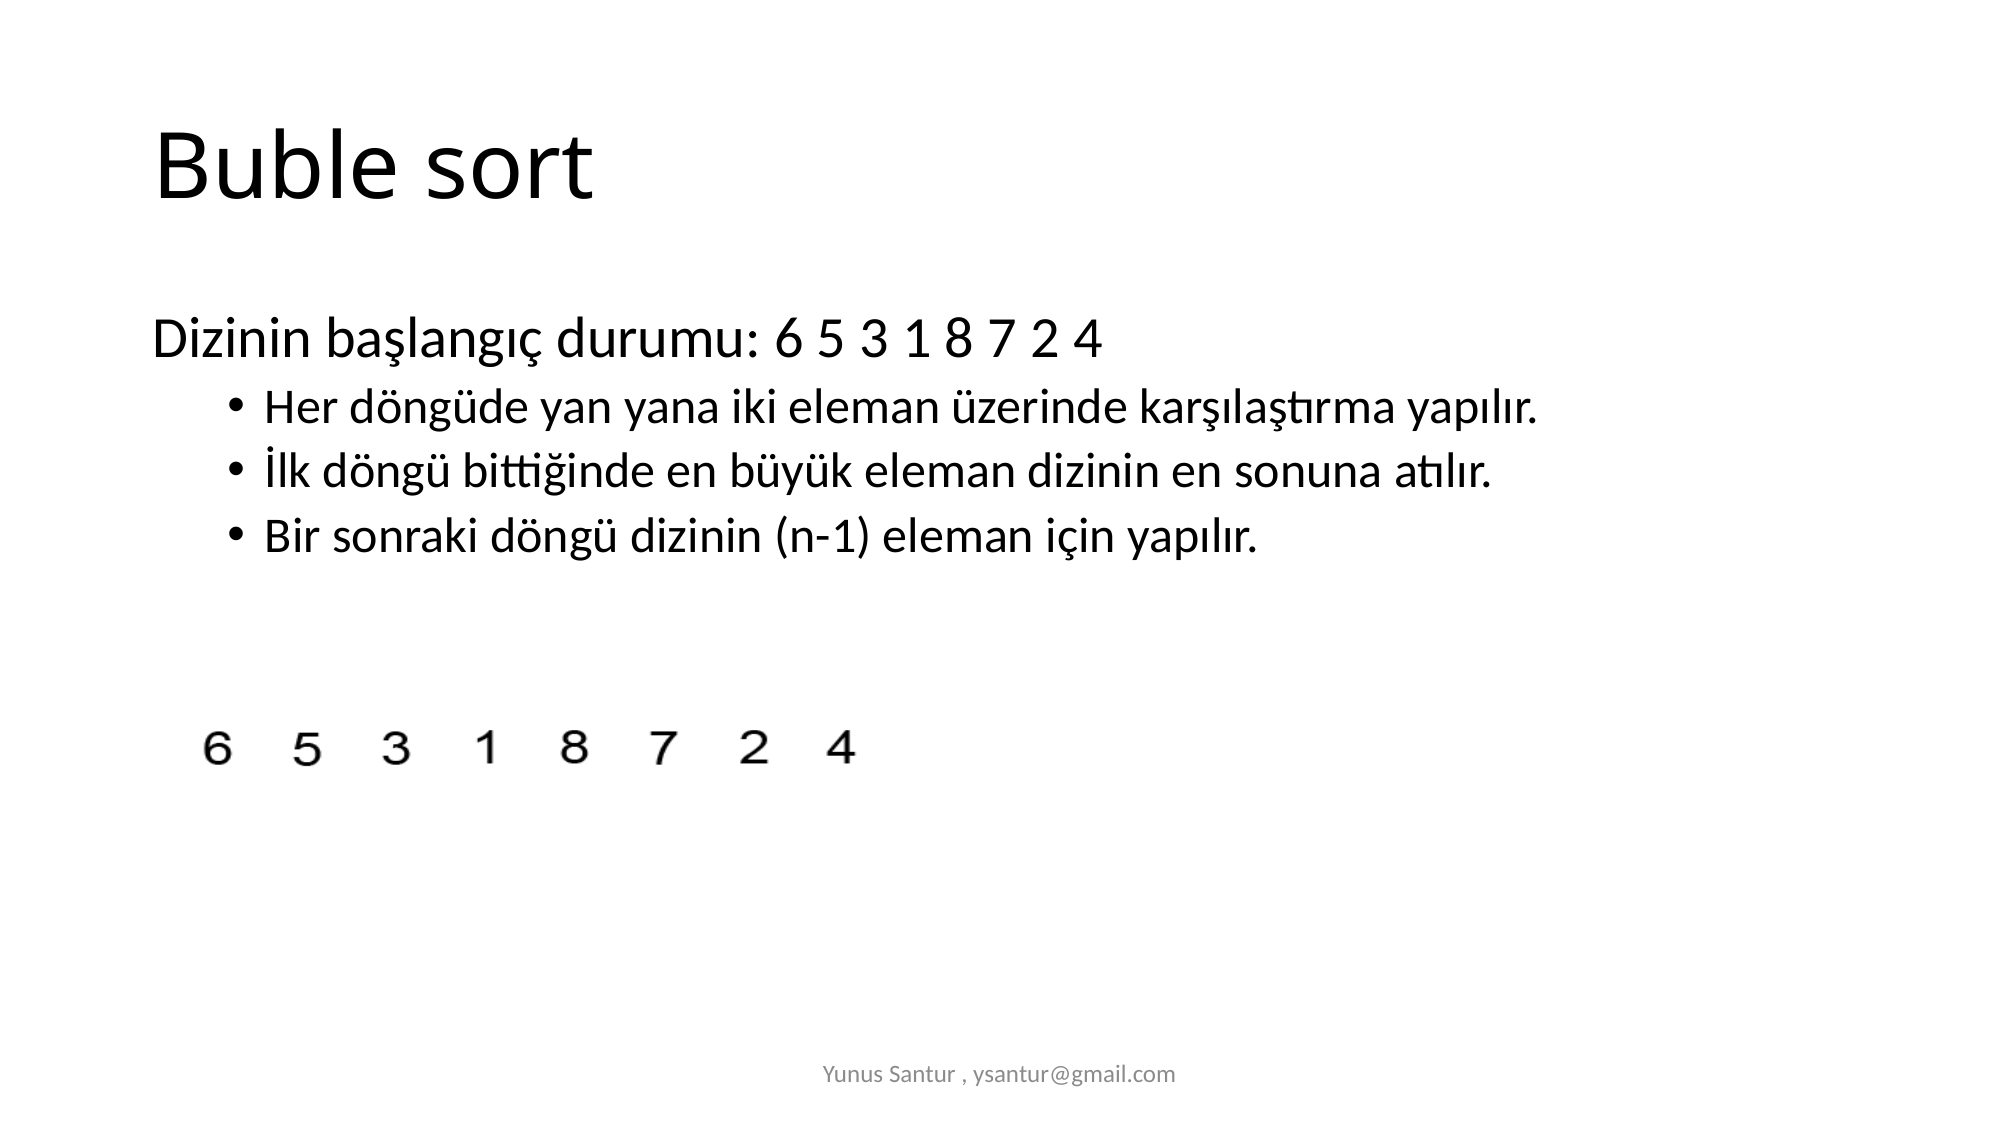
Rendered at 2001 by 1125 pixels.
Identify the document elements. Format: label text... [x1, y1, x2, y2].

footer Yunus Santur , ysantur@gmail.com [662, 1042, 1338, 1103]
title Buble sort [137, 59, 1863, 278]
list Dizinin başlangıç durumu: 6 5 3 1 8 7 2 4 Her döngüde yan yana iki eleman üzerinde karşılaştırma yapılır. İlk döngü bittiğinde en büyük eleman dizinin en sonuna atılır. Bir sonraki döngü dizinin (n-1) eleman için yapılır. [137, 299, 1863, 1014]
picture [137, 569, 919, 953]
